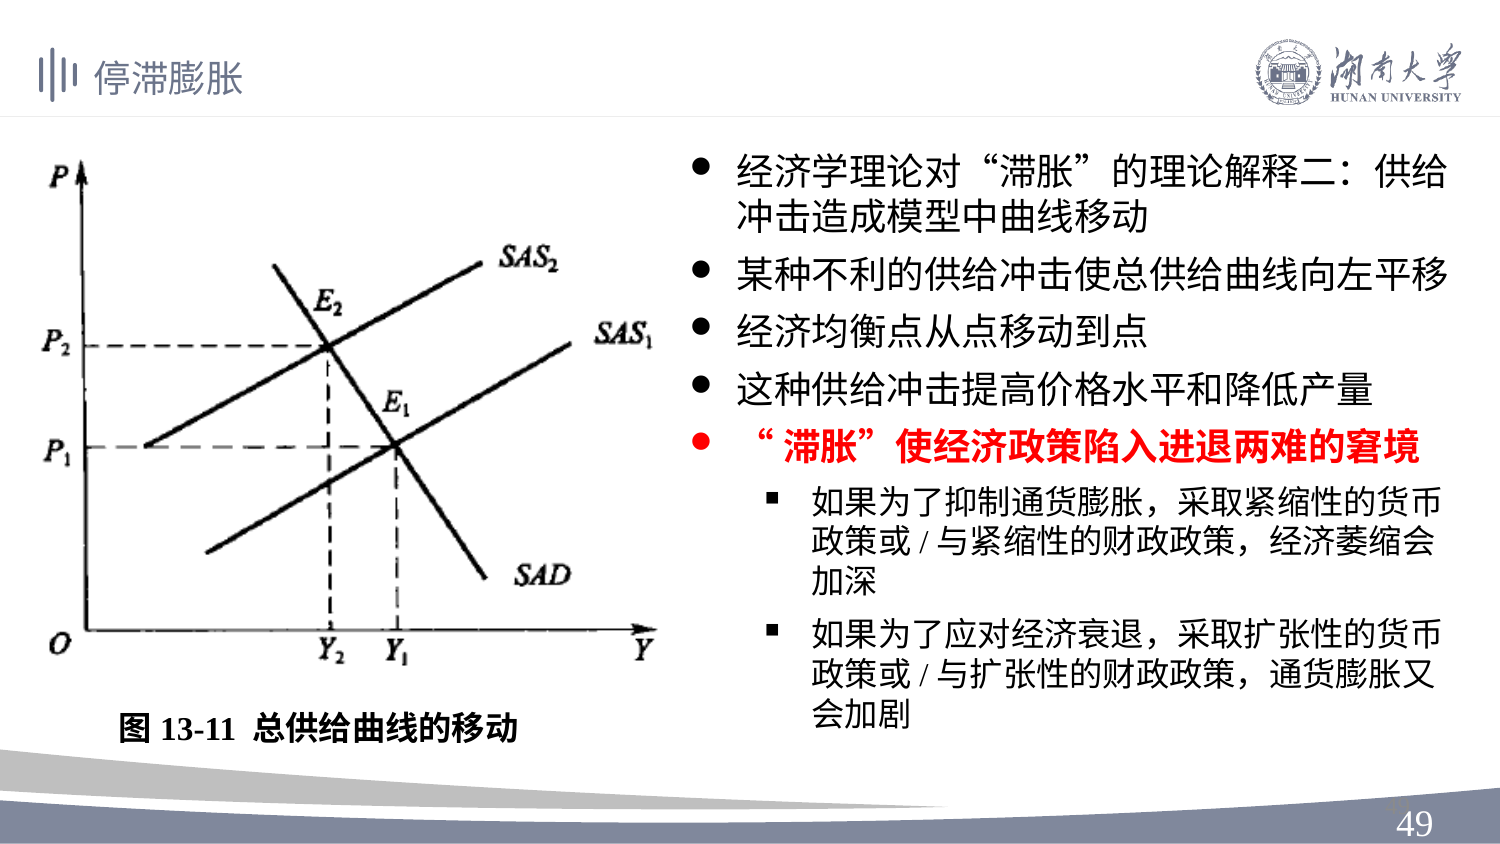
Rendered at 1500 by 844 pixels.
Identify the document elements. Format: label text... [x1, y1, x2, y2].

text_box 图13-11 总供给曲线的移动 [0, 699, 700, 755]
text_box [39, 47, 78, 103]
slide_number 49 [1074, 782, 1425, 827]
picture [7, 154, 688, 681]
picture [1249, 33, 1465, 109]
text_box 停滞膨胀 [79, 47, 1177, 108]
